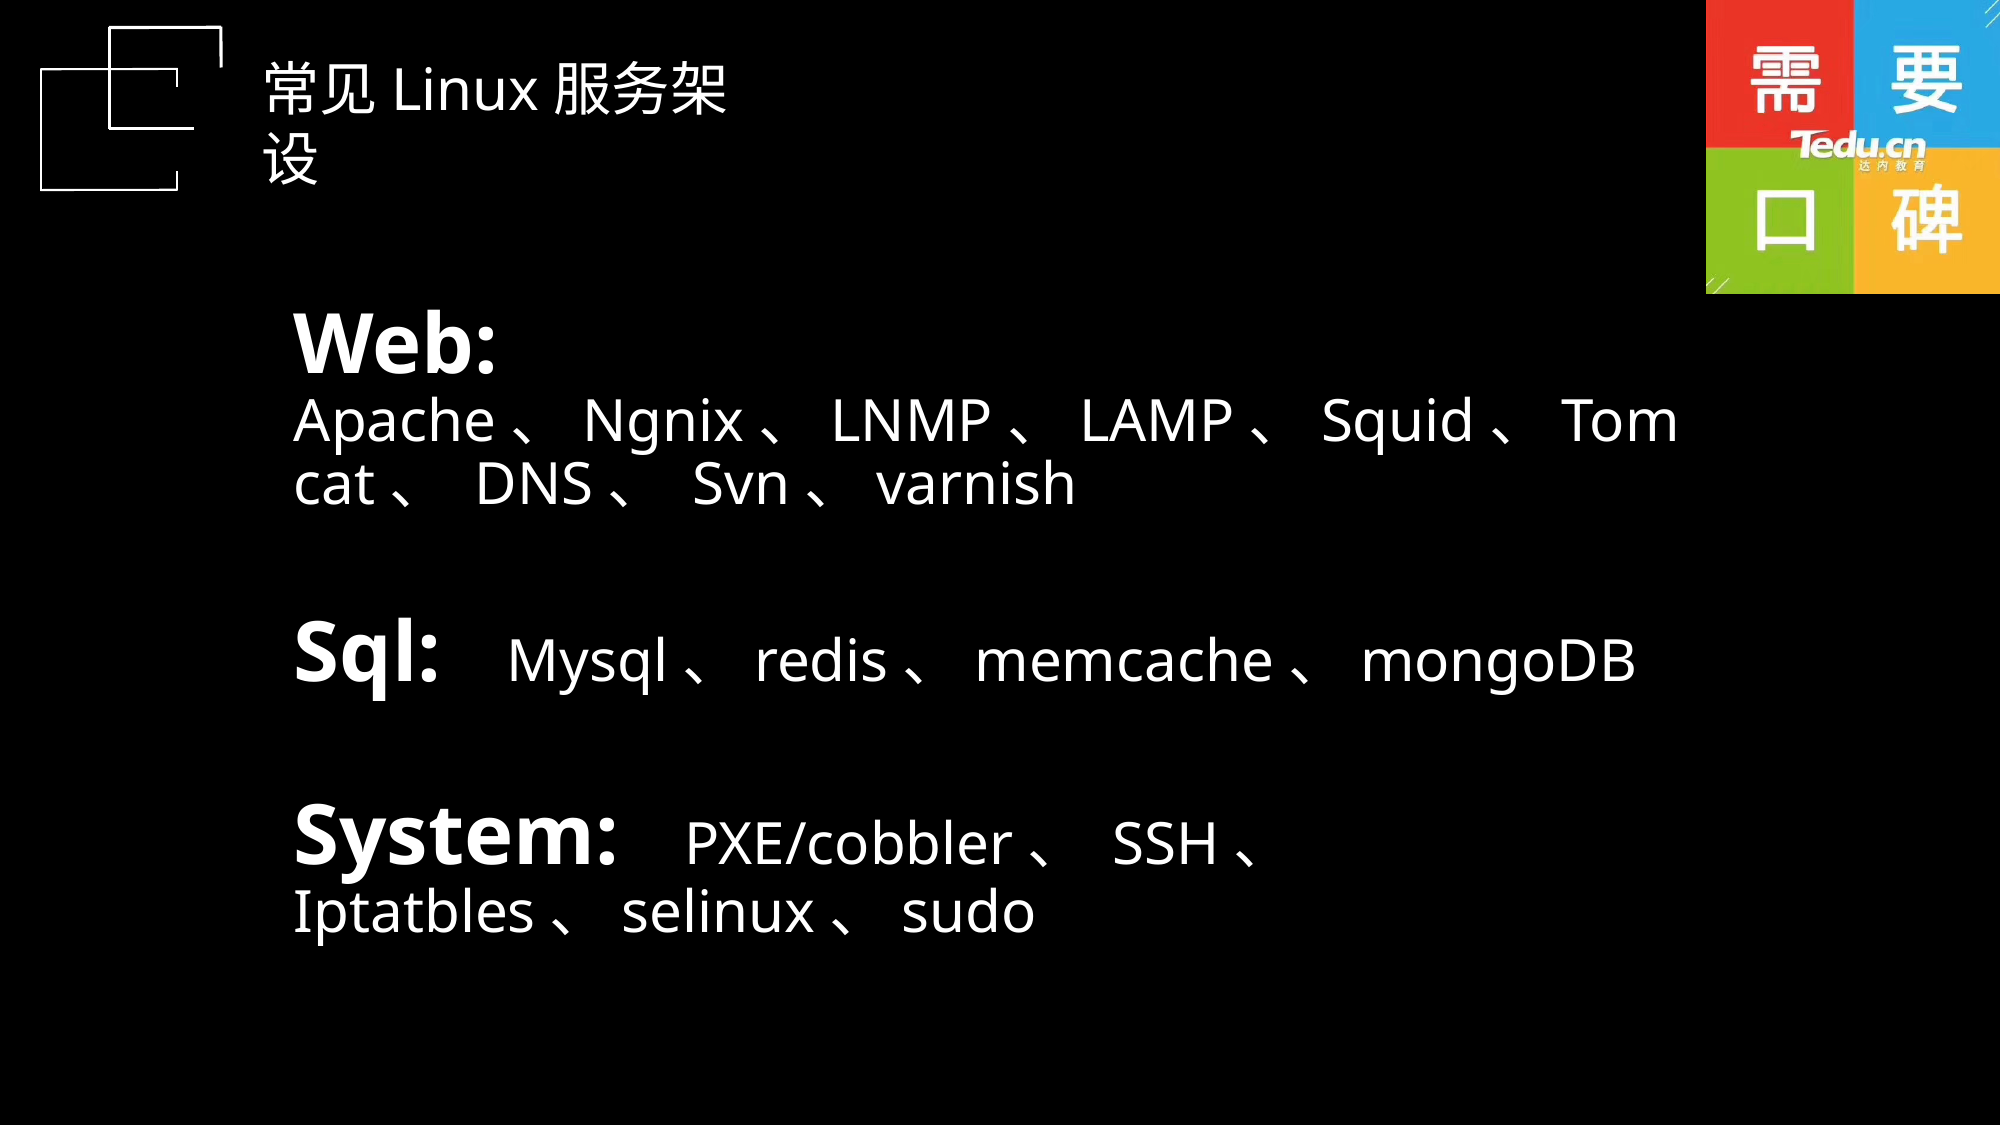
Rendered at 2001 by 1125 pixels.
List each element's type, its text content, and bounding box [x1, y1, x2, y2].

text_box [40, 68, 178, 192]
text_box Web: Apache、Ngnix、LNMP、LAMP、Squid、Tomcat、 DNS、 Svn、varnish Sql: Mysql、redis、memcache、mongoDB System: PXE/cobbler、 SSH、 Iptatbles、selinux、sudo [203, 293, 1707, 995]
picture [1706, 0, 2000, 294]
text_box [108, 26, 222, 130]
text_box 常见Linux服务架设 [246, 44, 778, 200]
